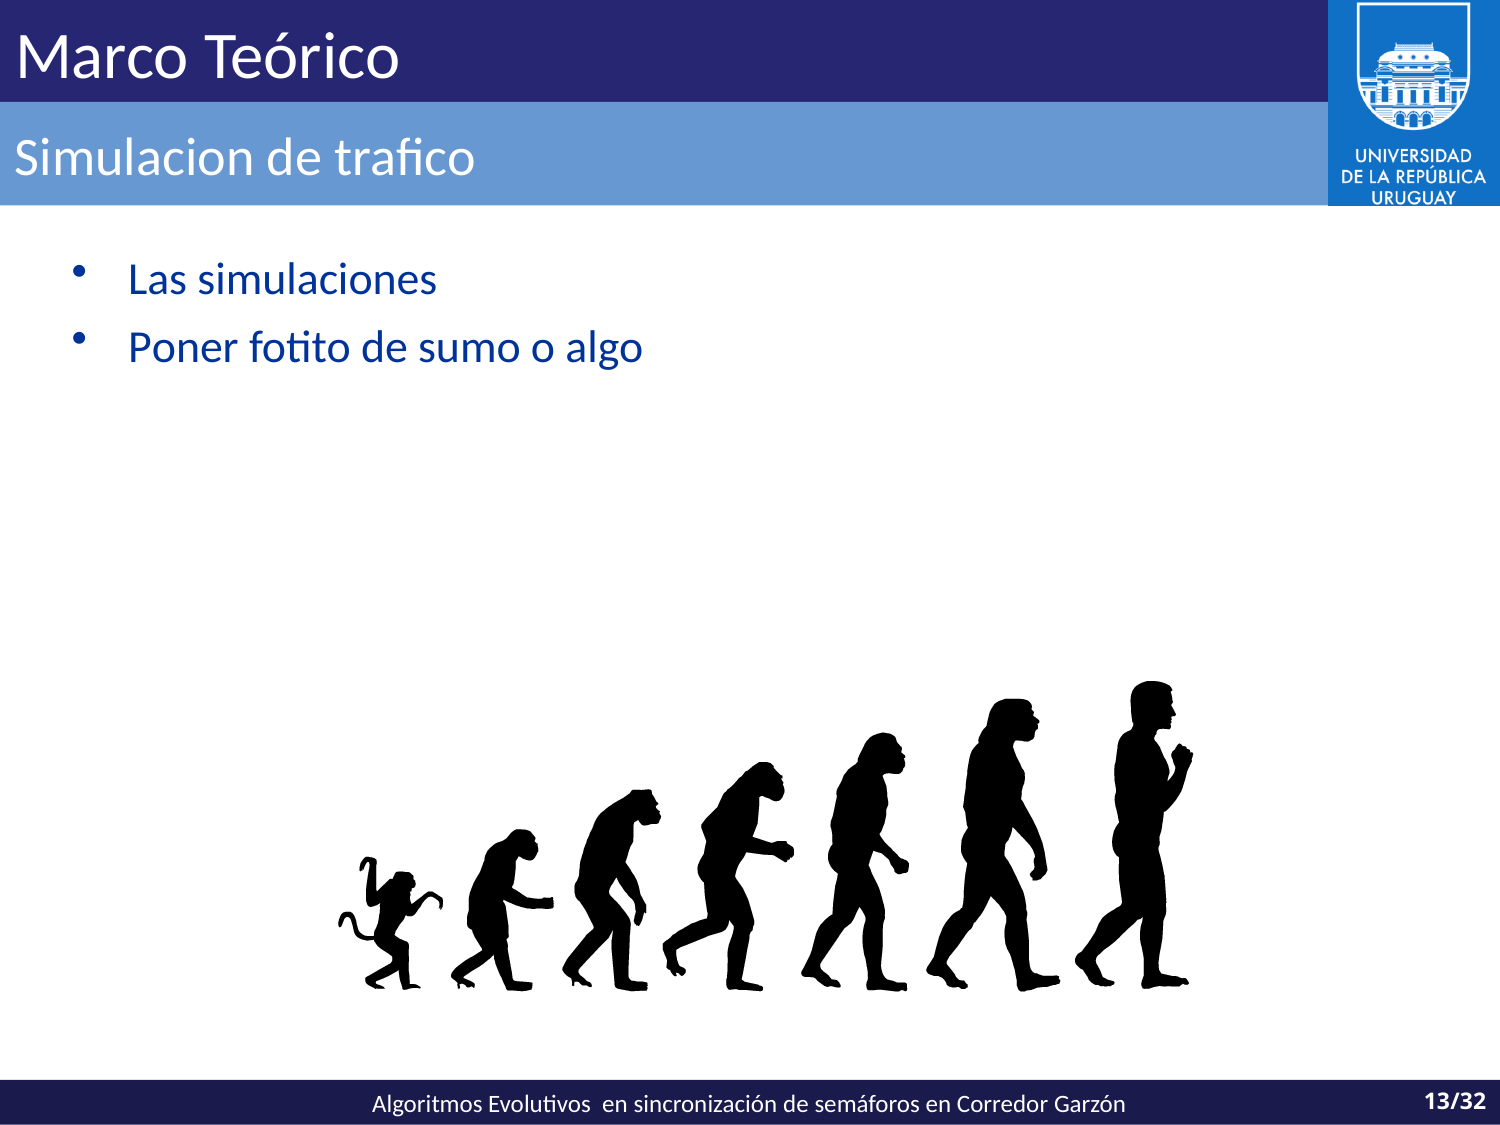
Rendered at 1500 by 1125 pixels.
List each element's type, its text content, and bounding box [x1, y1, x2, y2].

text_box Las simulaciones Poner fotito de sumo o algo [56, 241, 1409, 741]
picture [313, 673, 1200, 1002]
picture [1327, 0, 1500, 206]
title Marco Teórico [0, 0, 1325, 101]
text_box Simulacion de trafico [0, 101, 1322, 206]
